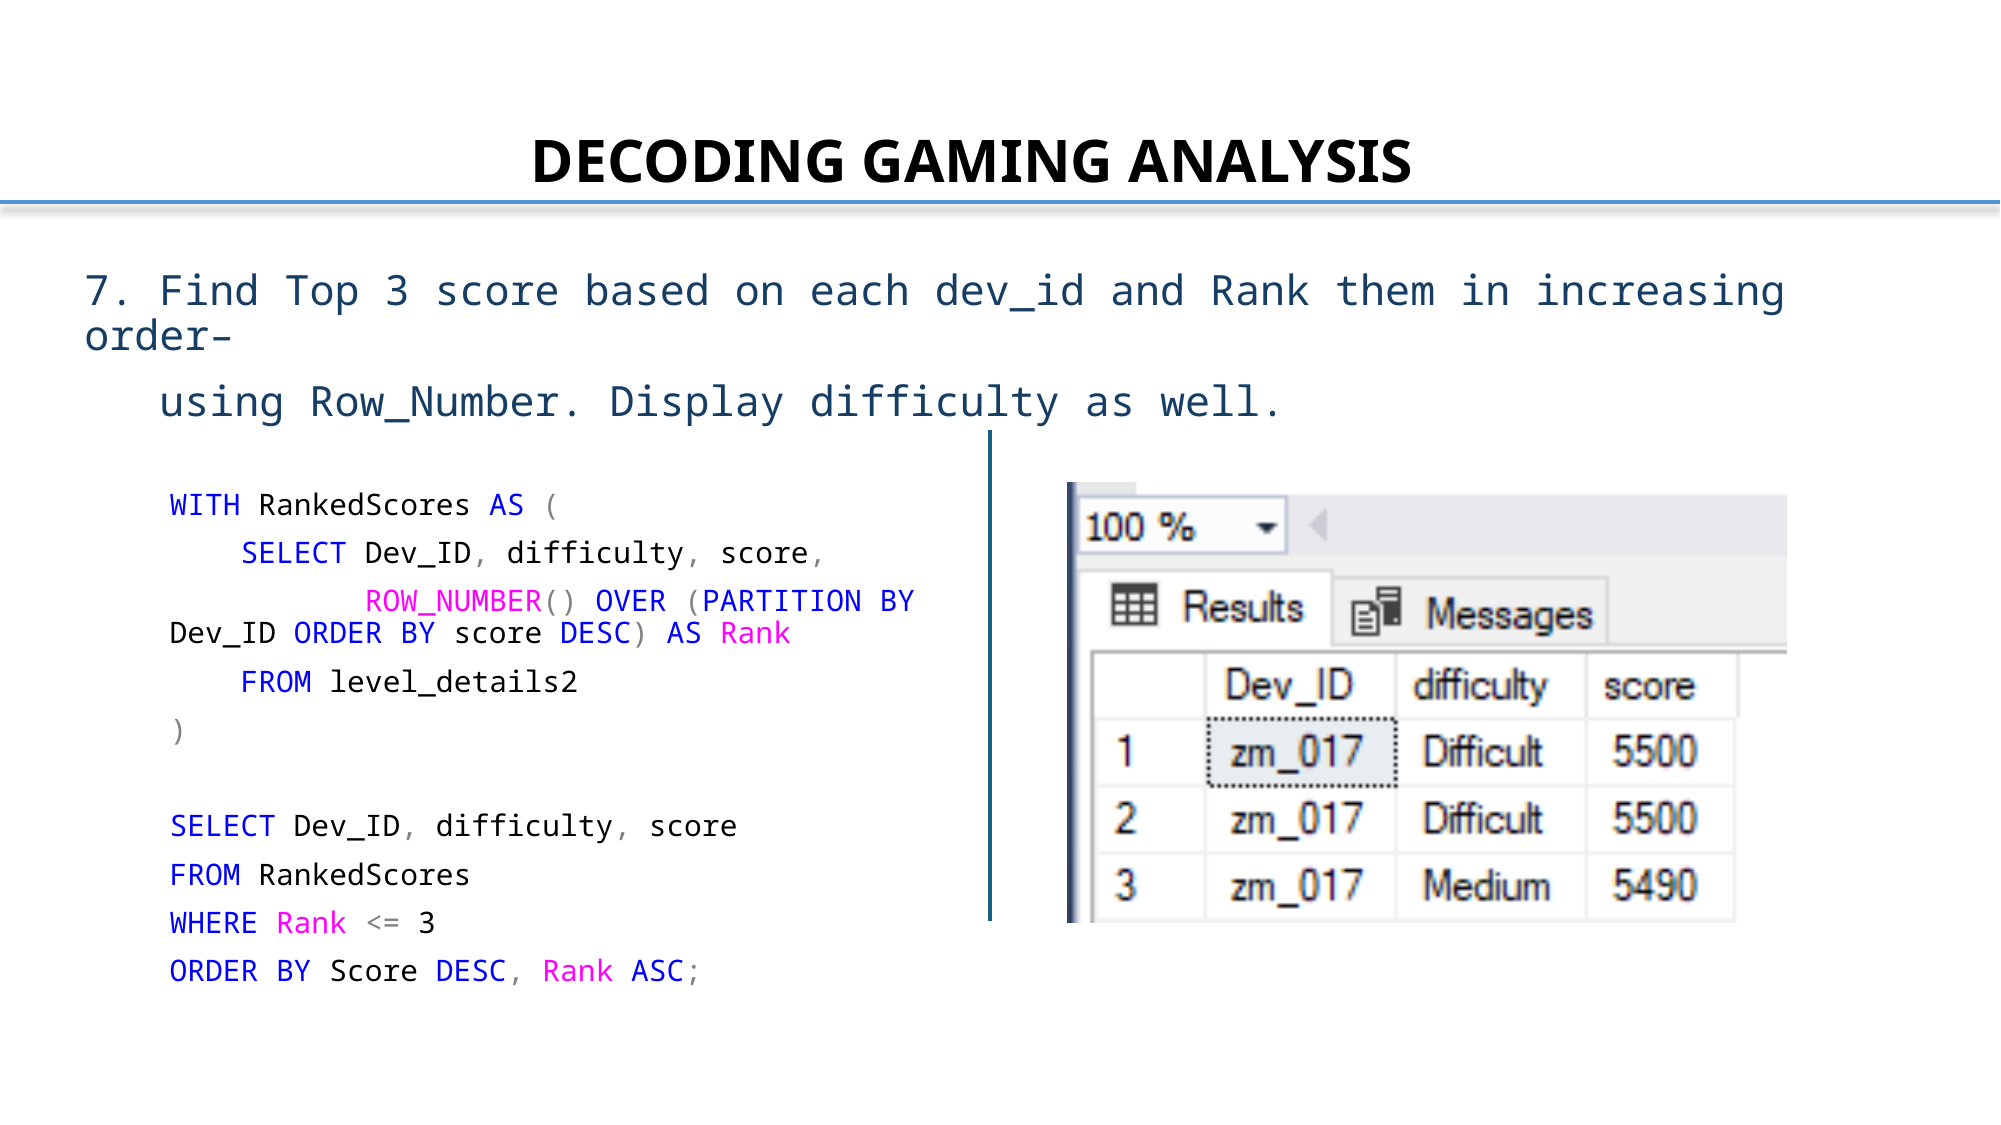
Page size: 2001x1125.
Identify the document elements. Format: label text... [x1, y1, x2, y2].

title DECODING GAMING ANALYSIS [188, 123, 1756, 200]
text_box WITH RankedScores AS ( SELECT Dev_ID, difficulty, score, ROW_NUMBER() OVER (PARTITION BY Dev_ID ORDER BY score DESC) AS Rank FROM level_details2 ) SELECT Dev_ID, difficulty, score FROM RankedScores WHERE Rank <= 3 ORDER BY Score DESC, Rank ASC; [154, 482, 988, 1001]
picture [1067, 481, 1788, 924]
text_box [188, 562, 1034, 1002]
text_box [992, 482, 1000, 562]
subtitle 7. Find Top 3 score based on each dev_id and Rank them in increasing order– using Row_Number. Display difficulty as well. [69, 262, 1959, 438]
